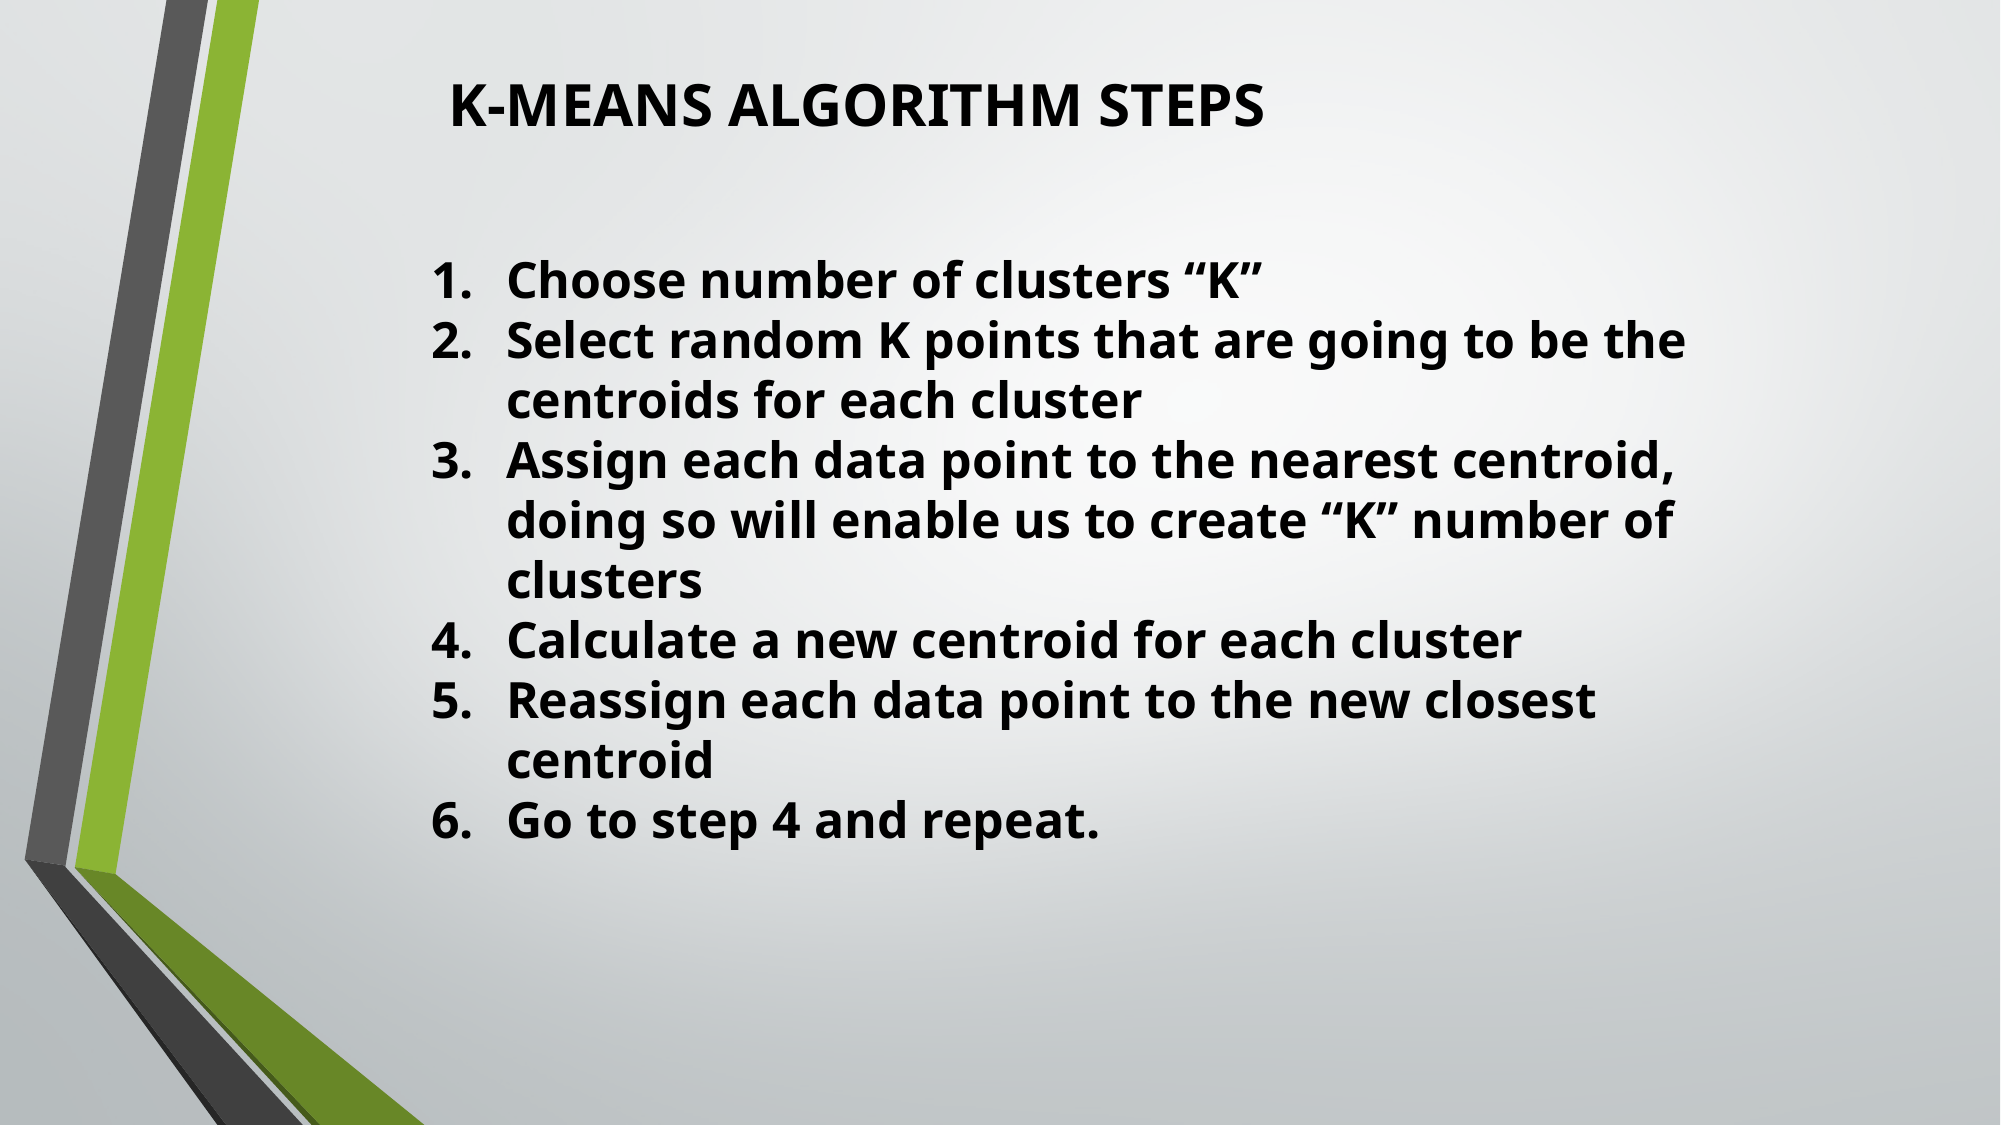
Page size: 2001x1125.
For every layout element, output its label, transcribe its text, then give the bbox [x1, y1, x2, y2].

text_box Choose number of clusters “K” Select random K points that are going to be the centroids for each cluster Assign each data point to the nearest centroid, doing so will enable us to create “K” number of clusters Calculate a new centroid for each cluster Reassign each data point to the new closest centroid Go to step 4 and repeat. [341, 181, 1799, 857]
text_box K-MEANS ALGORITHM STEPS [433, 60, 1746, 146]
text_box [108, 442, 341, 545]
